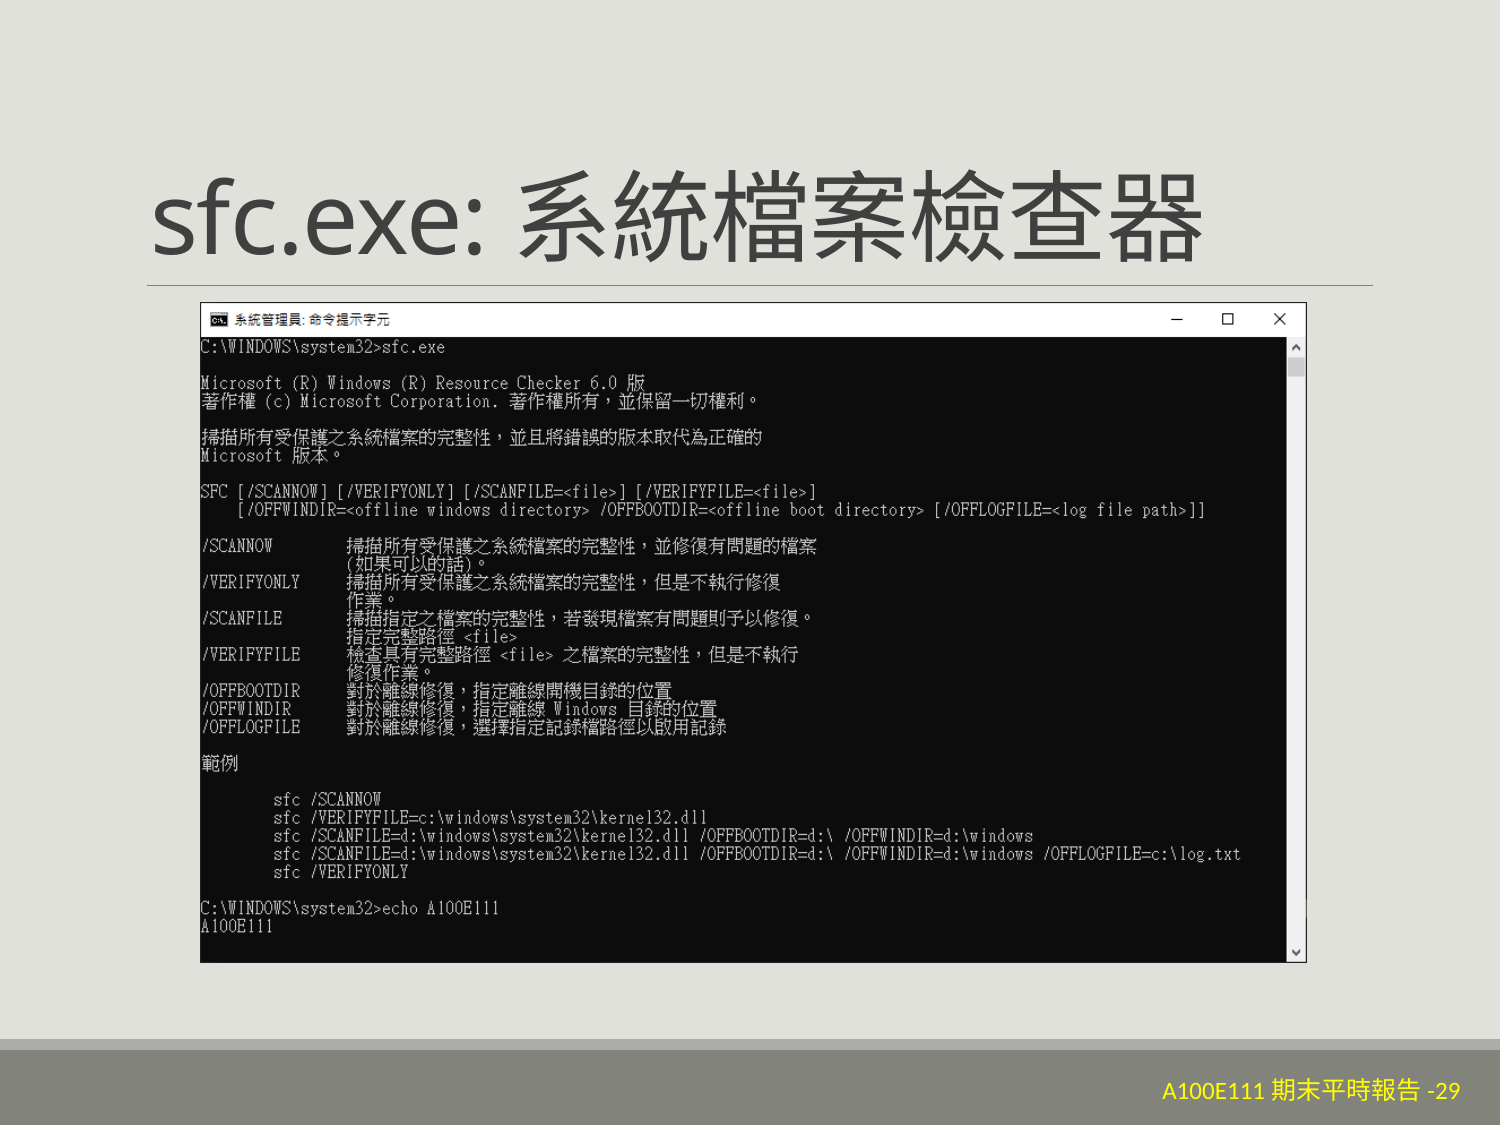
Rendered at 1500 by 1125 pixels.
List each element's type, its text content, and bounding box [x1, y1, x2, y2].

title sfc.exe:系統檔案檢查器 [135, 44, 1373, 283]
slide_number A100E111期末平時報告-29 [1095, 1059, 1476, 1120]
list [199, 302, 1308, 964]
